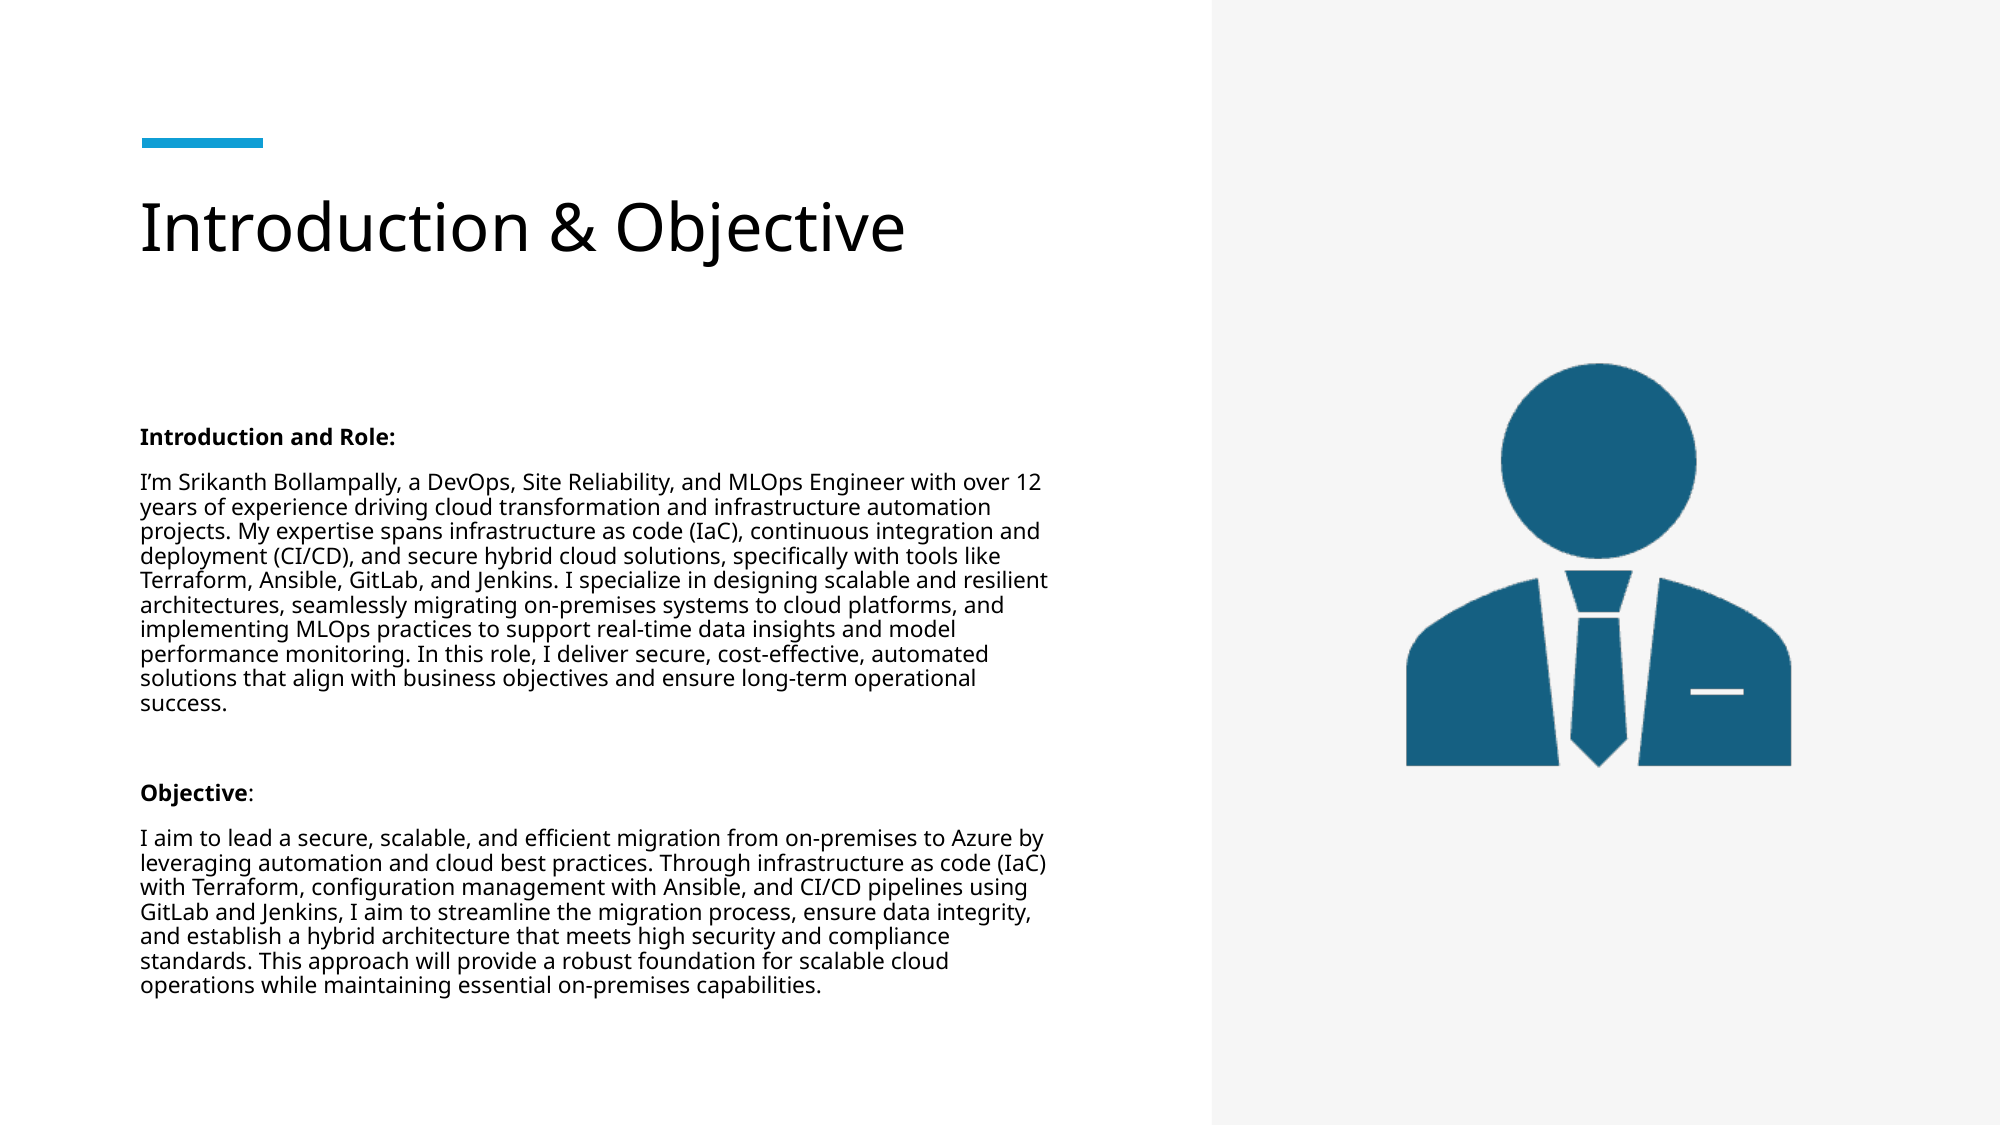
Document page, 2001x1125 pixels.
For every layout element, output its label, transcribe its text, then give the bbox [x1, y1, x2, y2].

title Introduction & Objective [125, 186, 1075, 417]
picture [1315, 278, 1884, 847]
list Introduction and Role: I’m Srikanth Bollampally, a DevOps, Site Reliability, and MLOps Engineer with over 12 years of experience driving cloud transformation and infrastructure automation projects. My expertise spans infrastructure as code (IaC), continuous integration and deployment (CI/CD), and secure hybrid cloud solutions, specifically with tools like Terraform, Ansible, GitLab, and Jenkins. I specialize in designing scalable and resilient architectures, seamlessly migrating on-premises systems to cloud platforms, and implementing MLOps practices to support real-time data insights and model performance monitoring. In this role, I deliver secure, cost-effective, automated solutions that align with business objectives and ensure long-term operational success. Objective: I aim to lead a secure, scalable, and efficient migration from on-premises to Azure by leveraging automation and cloud best practices. Through infrastructure as code (IaC) with Terraform, configuration management with Ansible, and CI/CD pipelines using GitLab and Jenkins, I aim to streamline the migration process, ensure data integrity, and establish a hybrid architecture that meets high security and compliance standards. This approach will provide a robust foundation for scalable cloud operations while maintaining essential on-premises capabilities. [125, 418, 1075, 1010]
text_box [1210, 0, 2000, 1125]
